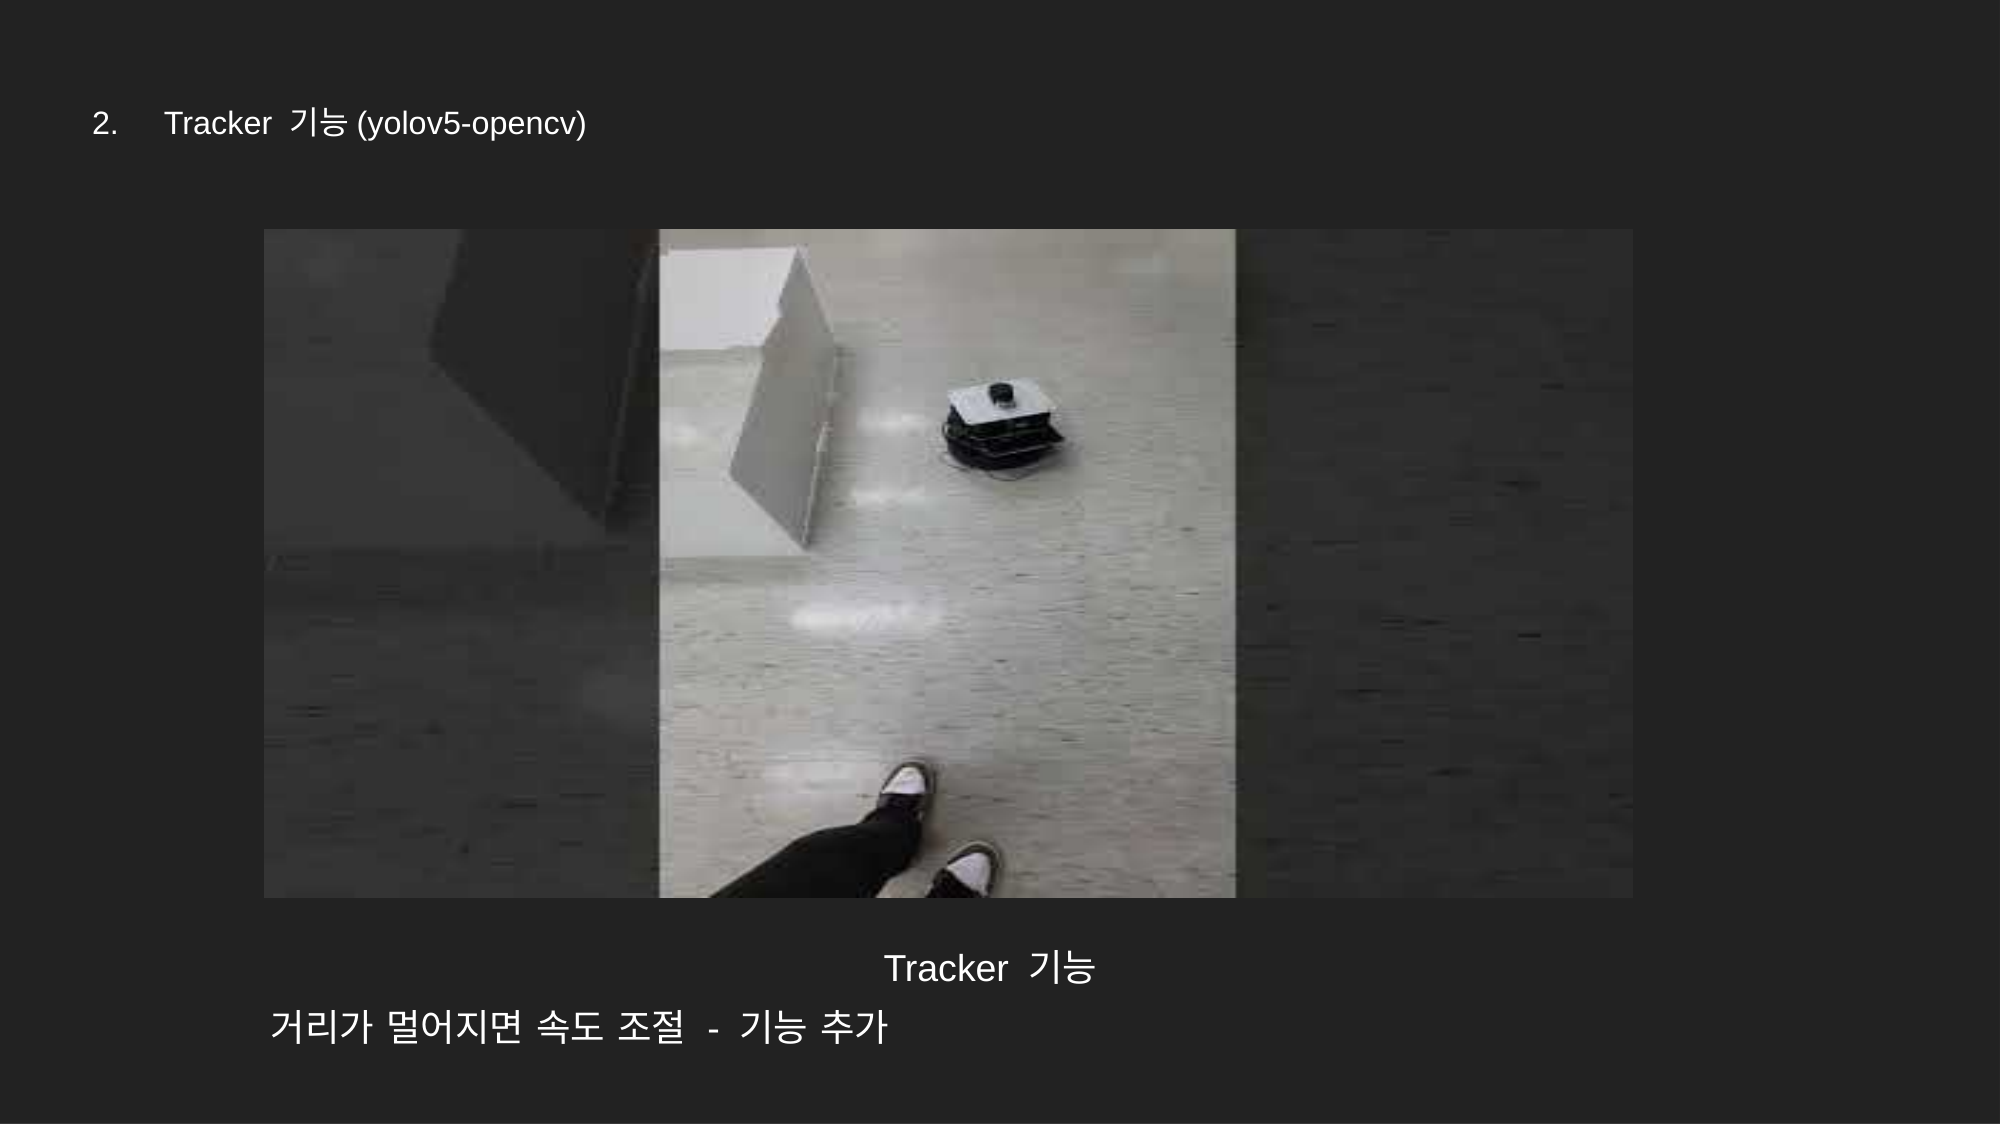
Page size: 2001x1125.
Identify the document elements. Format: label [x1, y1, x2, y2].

text_box [263, 228, 1634, 900]
picture [0, 0, 2000, 1125]
